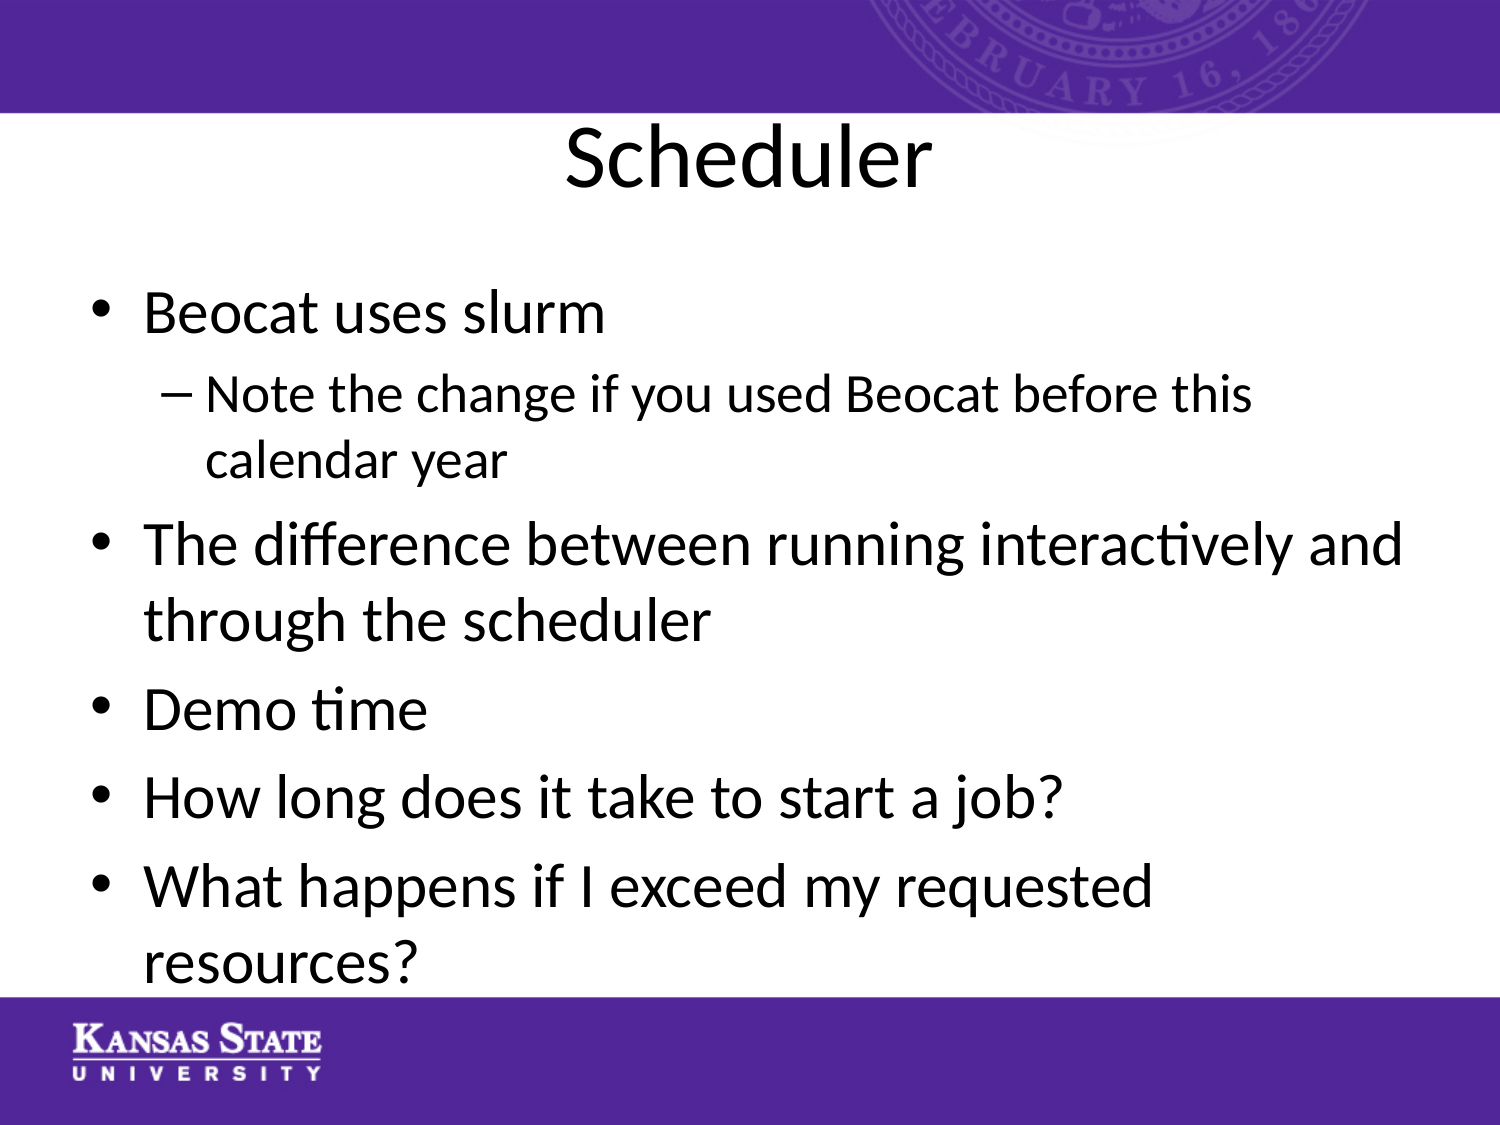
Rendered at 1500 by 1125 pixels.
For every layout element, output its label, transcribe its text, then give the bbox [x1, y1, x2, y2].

picture [0, 0, 1500, 1125]
title Scheduler [75, 57, 1425, 245]
list Beocat uses slurm Note the change if you used Beocat before this calendar year The difference between running interactively and through the scheduler Demo time How long does it take to start a job? What happens if I exceed my requested resources? [75, 262, 1425, 1005]
